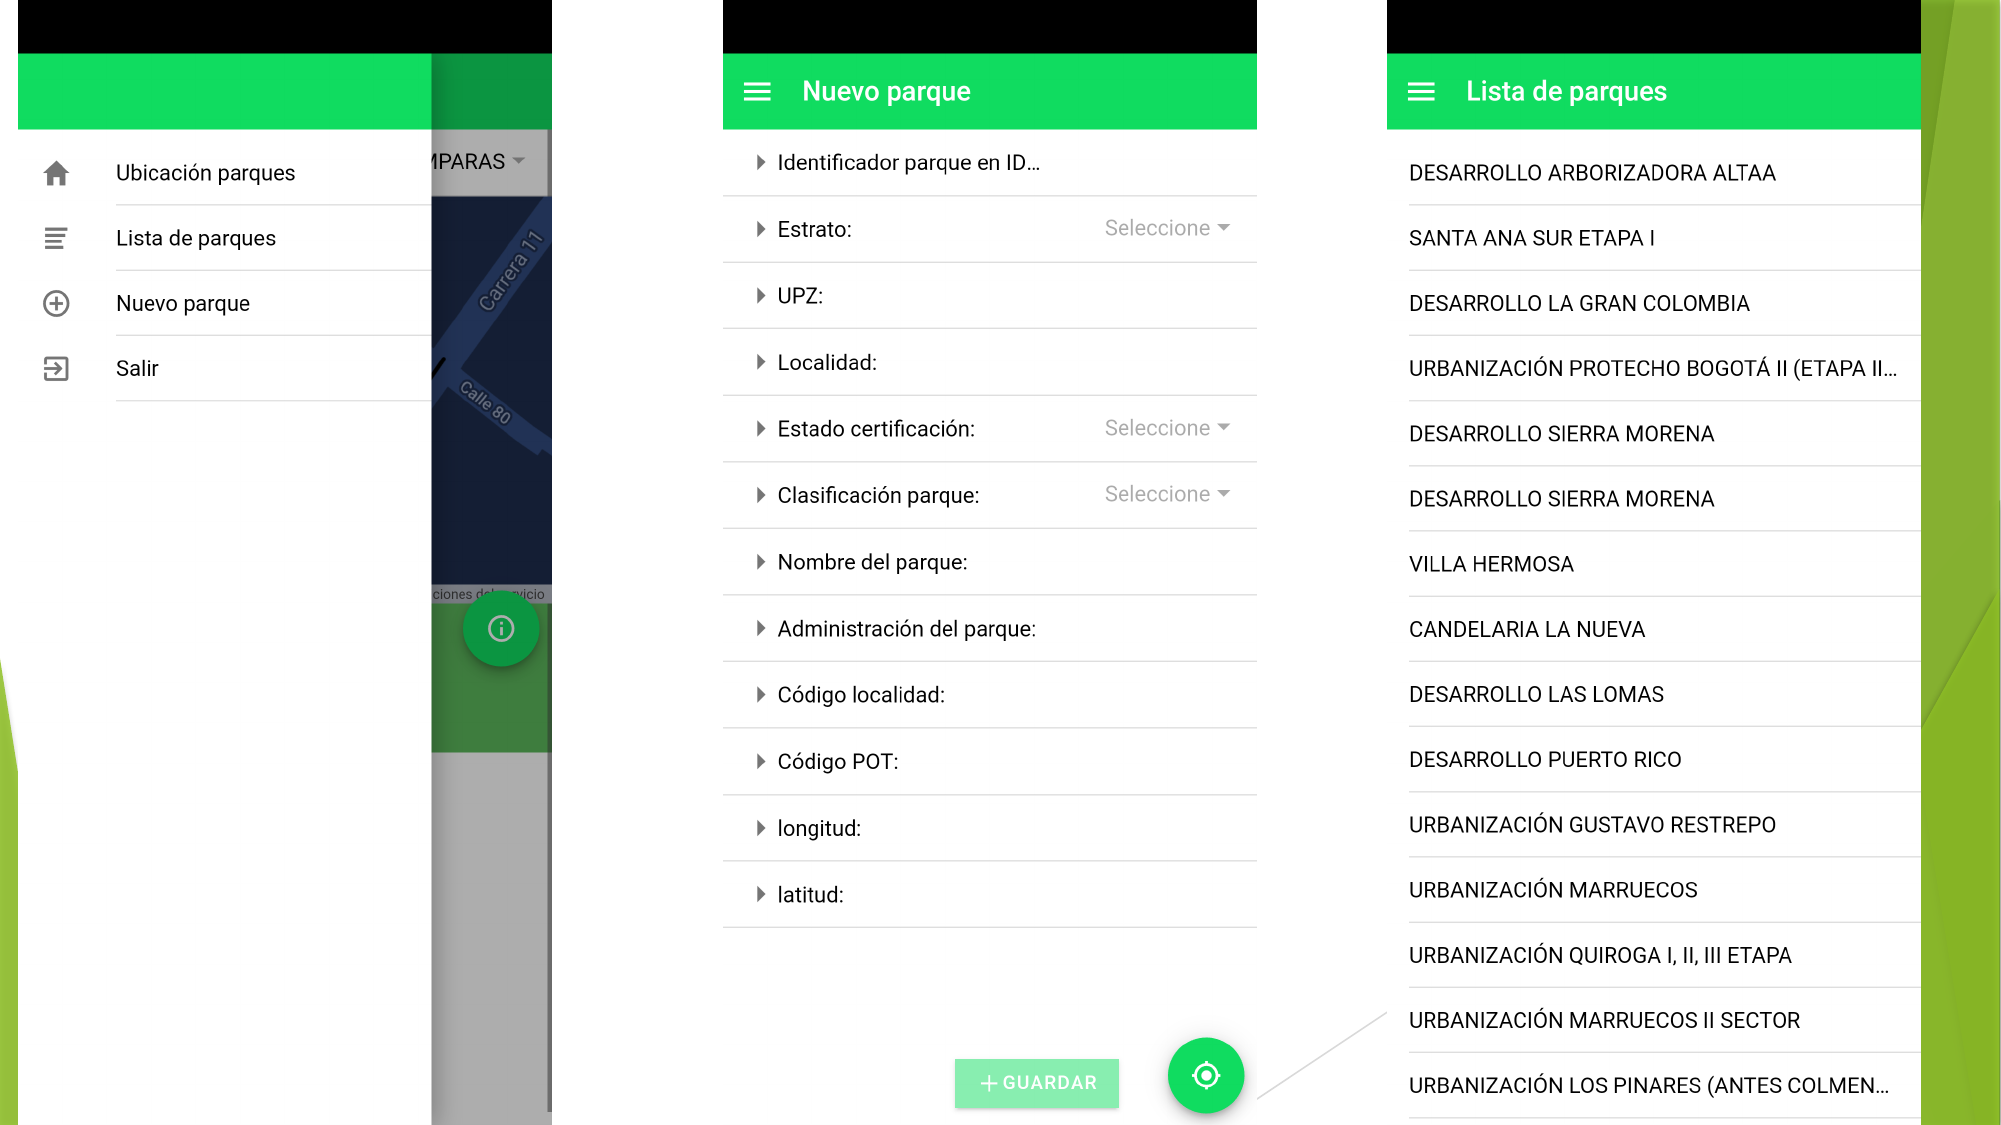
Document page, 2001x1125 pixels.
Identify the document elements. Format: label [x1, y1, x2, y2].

picture [18, 0, 553, 1125]
picture [723, 0, 1258, 1125]
picture [1386, 0, 1921, 1125]
